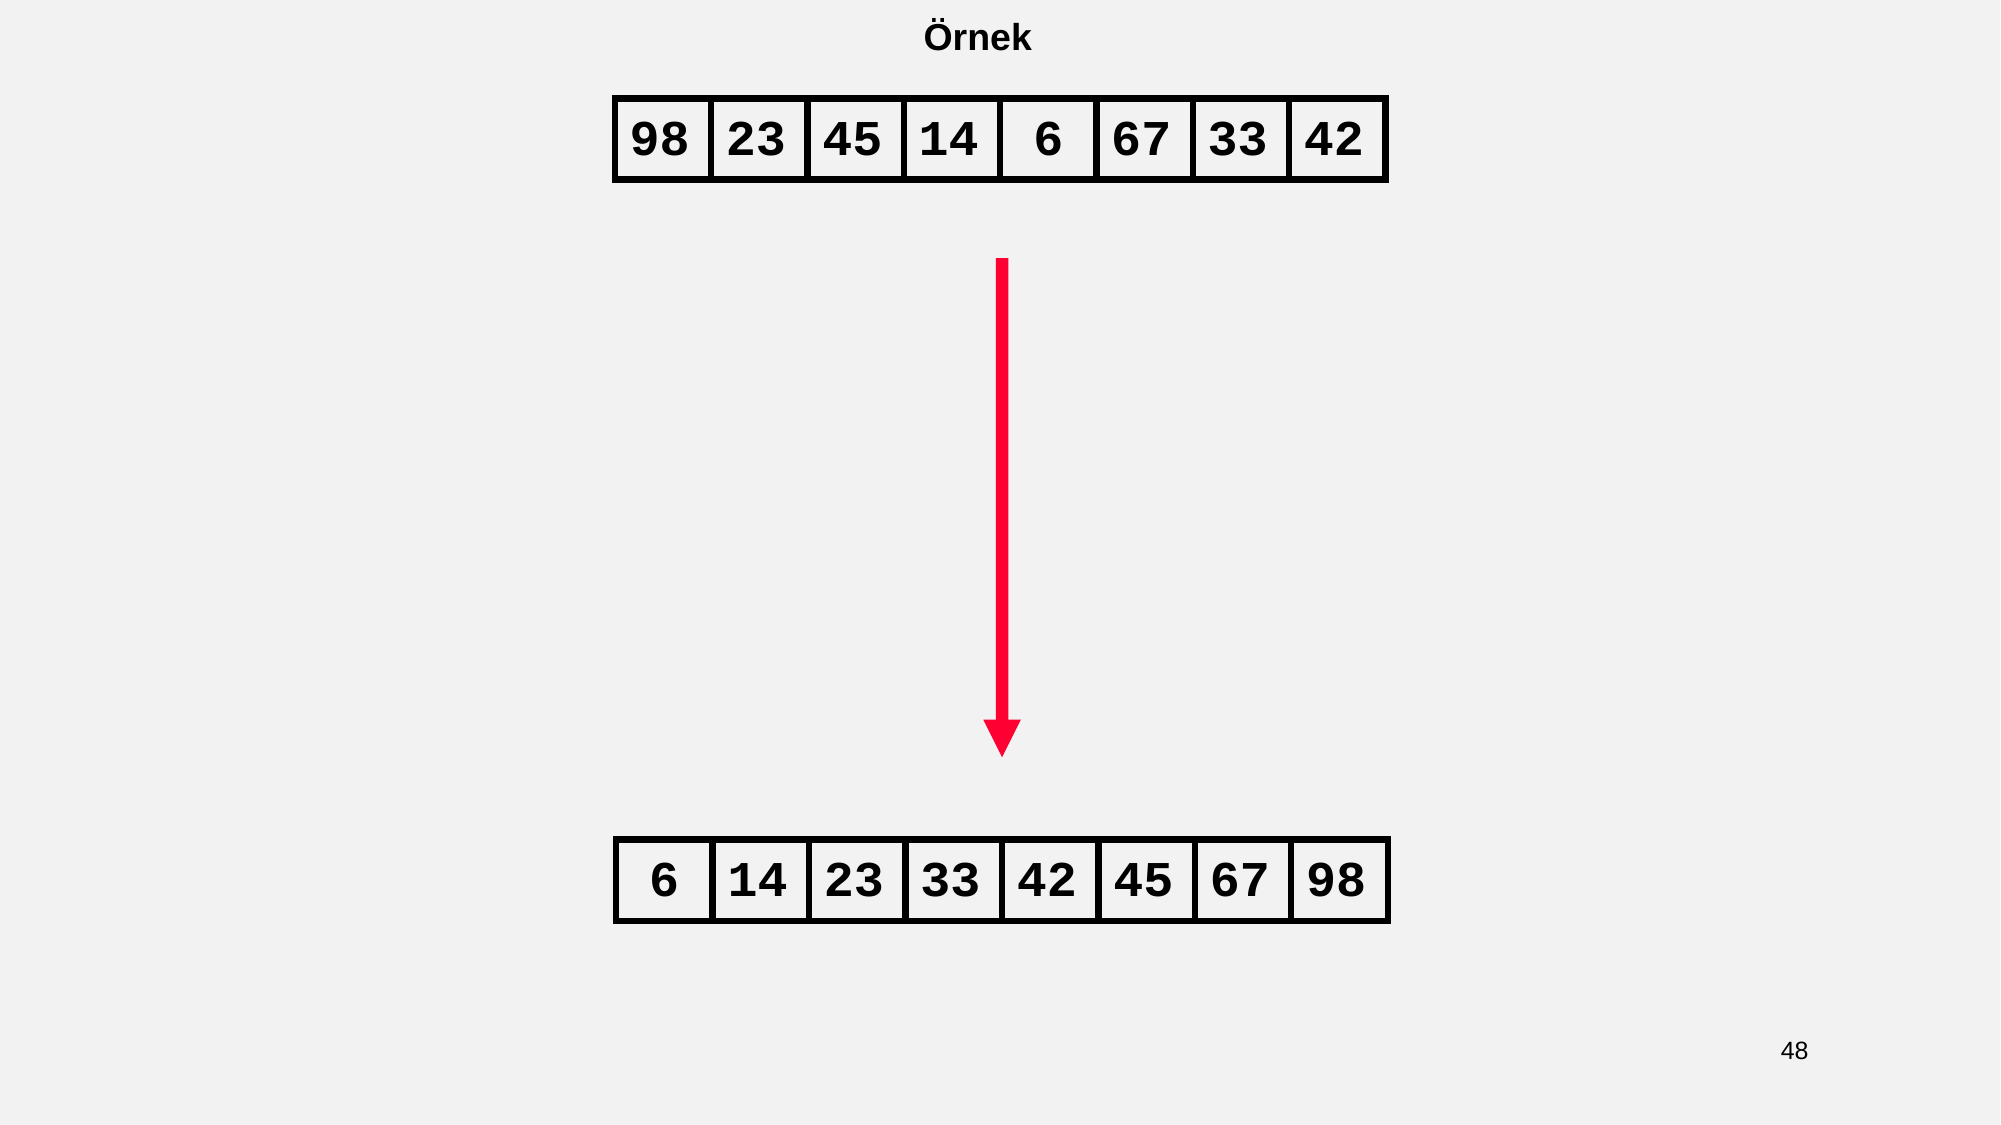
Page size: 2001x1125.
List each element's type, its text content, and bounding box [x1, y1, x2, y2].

text_box 14 [712, 839, 809, 921]
text_box 42 [1002, 839, 1098, 921]
text_box 23 [809, 839, 905, 921]
text_box 45 [808, 98, 903, 180]
text_box 33 [905, 839, 1002, 921]
text_box Örnek [908, 5, 1047, 66]
text_box 42 [1289, 98, 1386, 180]
text_box 98 [614, 98, 712, 180]
text_box 6 [1000, 98, 1097, 180]
text_box [995, 258, 1009, 758]
text_box 14 [903, 98, 1000, 180]
text_box 23 [712, 98, 808, 180]
text_box 67 [1194, 839, 1291, 921]
text_box 33 [1192, 98, 1289, 180]
text_box 67 [1097, 98, 1192, 180]
text_box 6 [616, 839, 712, 921]
text_box 98 [1291, 839, 1388, 921]
text_box 45 [1098, 839, 1194, 921]
slide_number 48 [1764, 1019, 1825, 1080]
